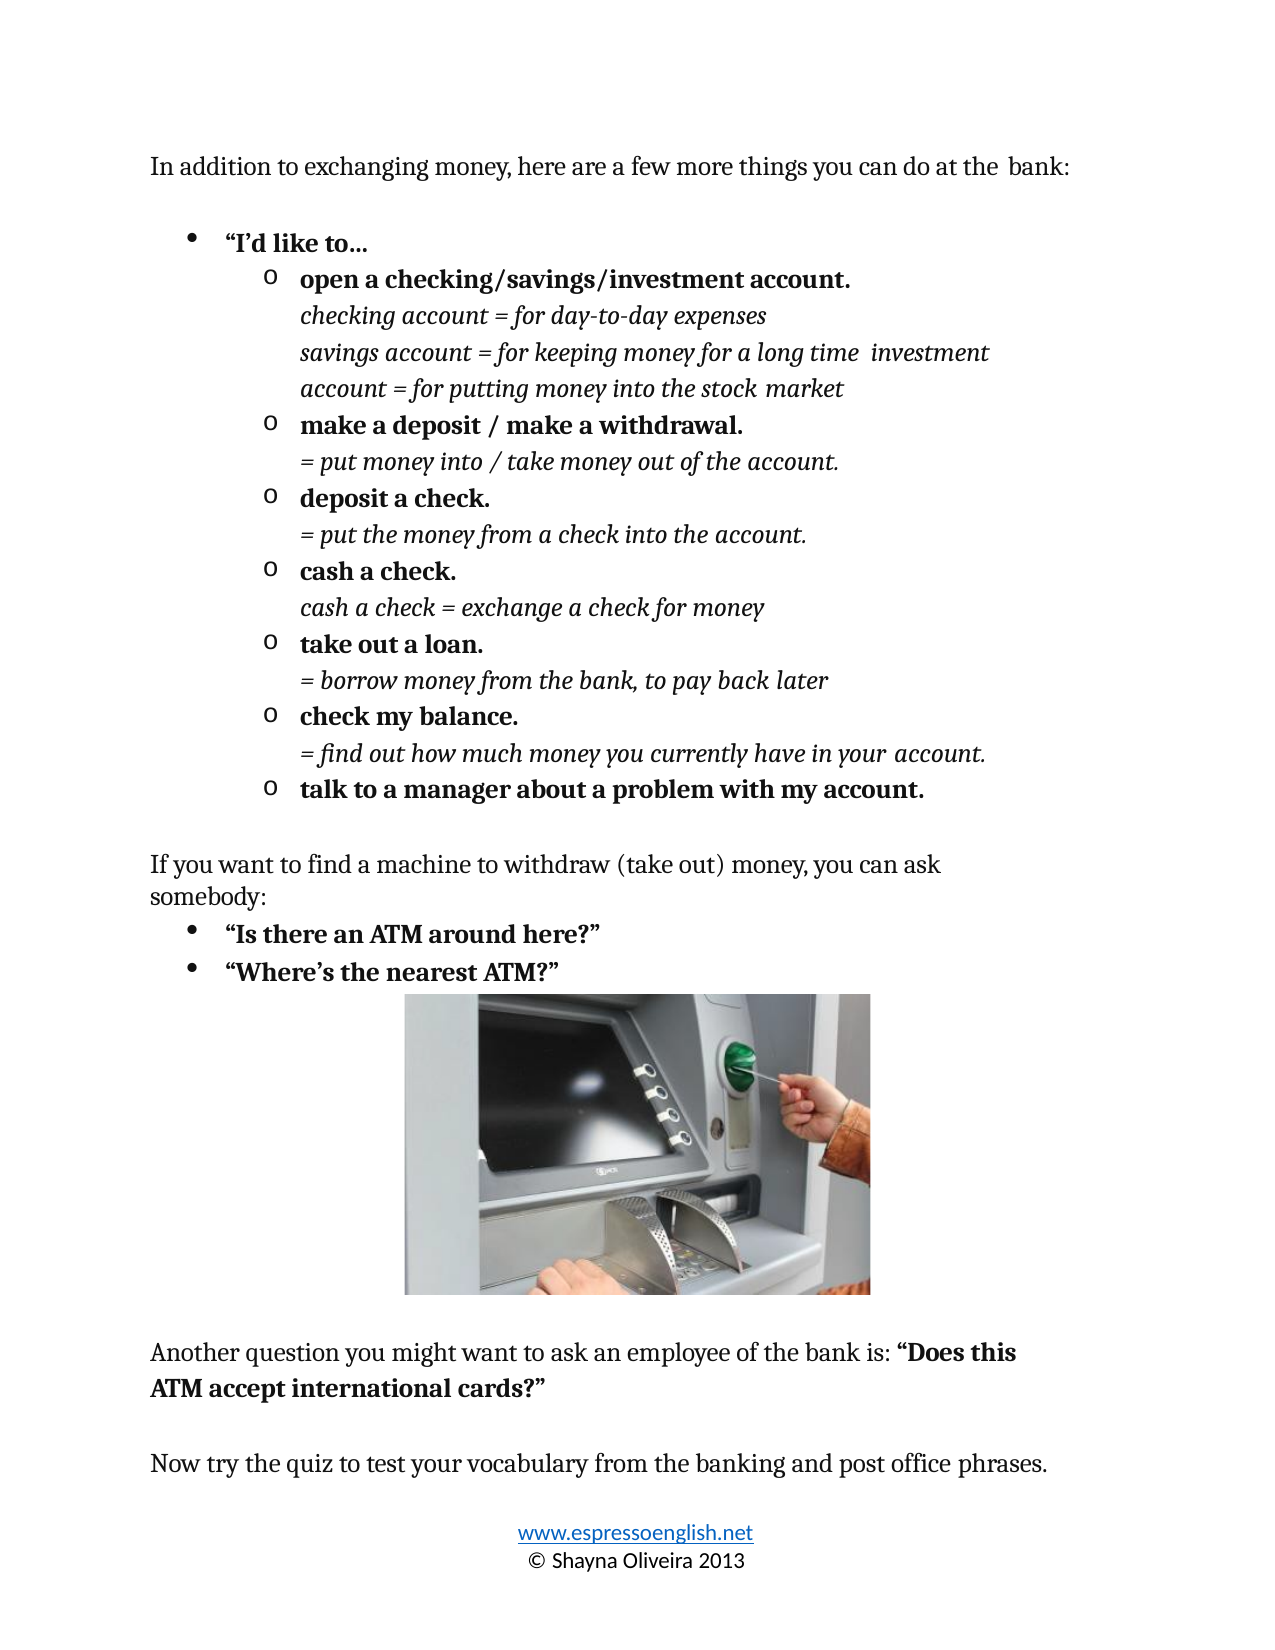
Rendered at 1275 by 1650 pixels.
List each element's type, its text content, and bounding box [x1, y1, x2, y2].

text_box Another question you might want to ask an employee of the bank is: “Does this ATM accept international cards?” Now try the quiz to test your vocabulary from the banking and post office phrases. [147, 1330, 1100, 1479]
text_box [404, 994, 871, 1295]
footer www.espressoenglish.net © Shayna Oliveira 2013 [515, 1521, 760, 1650]
text_box In addition to exchanging money, here are a few more things you can do at the bank: “I’d like to… open a checking/savings/investment account. checking account = for day-to-day expenses savings account = for keeping money for a long time investment account = for putting money into the stock market make a deposit / make a withdrawal. = put money into / take money out of the account. deposit a check. = put the money from a check into the account. cash a check. cash a check = exchange a check for money take out a loan. = borrow money from the bank, to pay back later check my balance. = find out how much money you currently have in your account. talk to a manager about a problem with my account. If you want to find a machine to withdraw (take out) money, you can ask somebody: “Is there an ATM around here?” “Where’s the nearest ATM?” [147, 148, 1123, 988]
